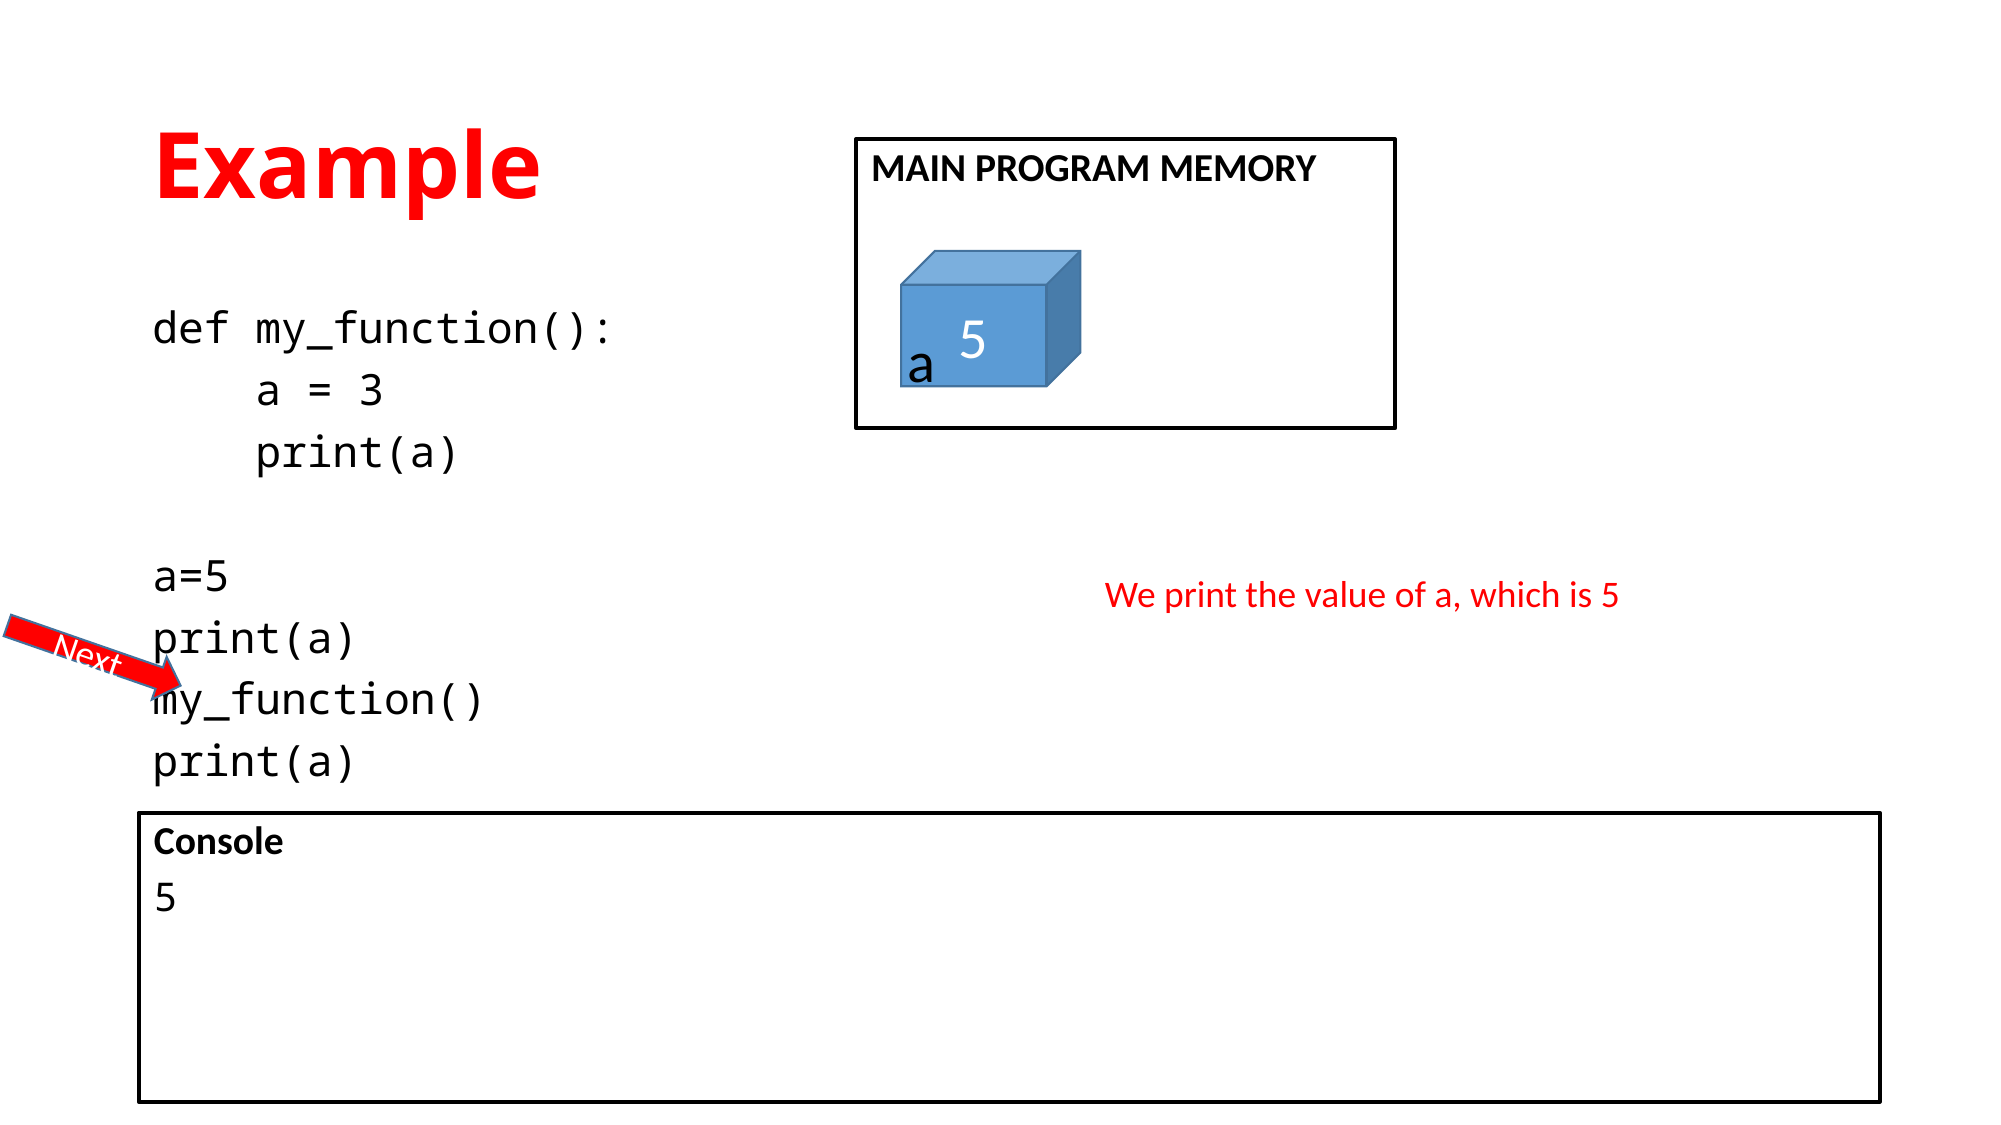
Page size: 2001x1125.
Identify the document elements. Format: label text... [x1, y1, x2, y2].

text_box Console 5 [138, 812, 1880, 1102]
title Example [137, 59, 1863, 278]
text_box We print the value of a, which is 5 [1090, 562, 1834, 623]
list def my_function(): a = 3 print(a) a=5 print(a) my_function() print(a) [137, 299, 1898, 800]
text_box Next [2, 613, 182, 702]
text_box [856, 139, 1396, 429]
